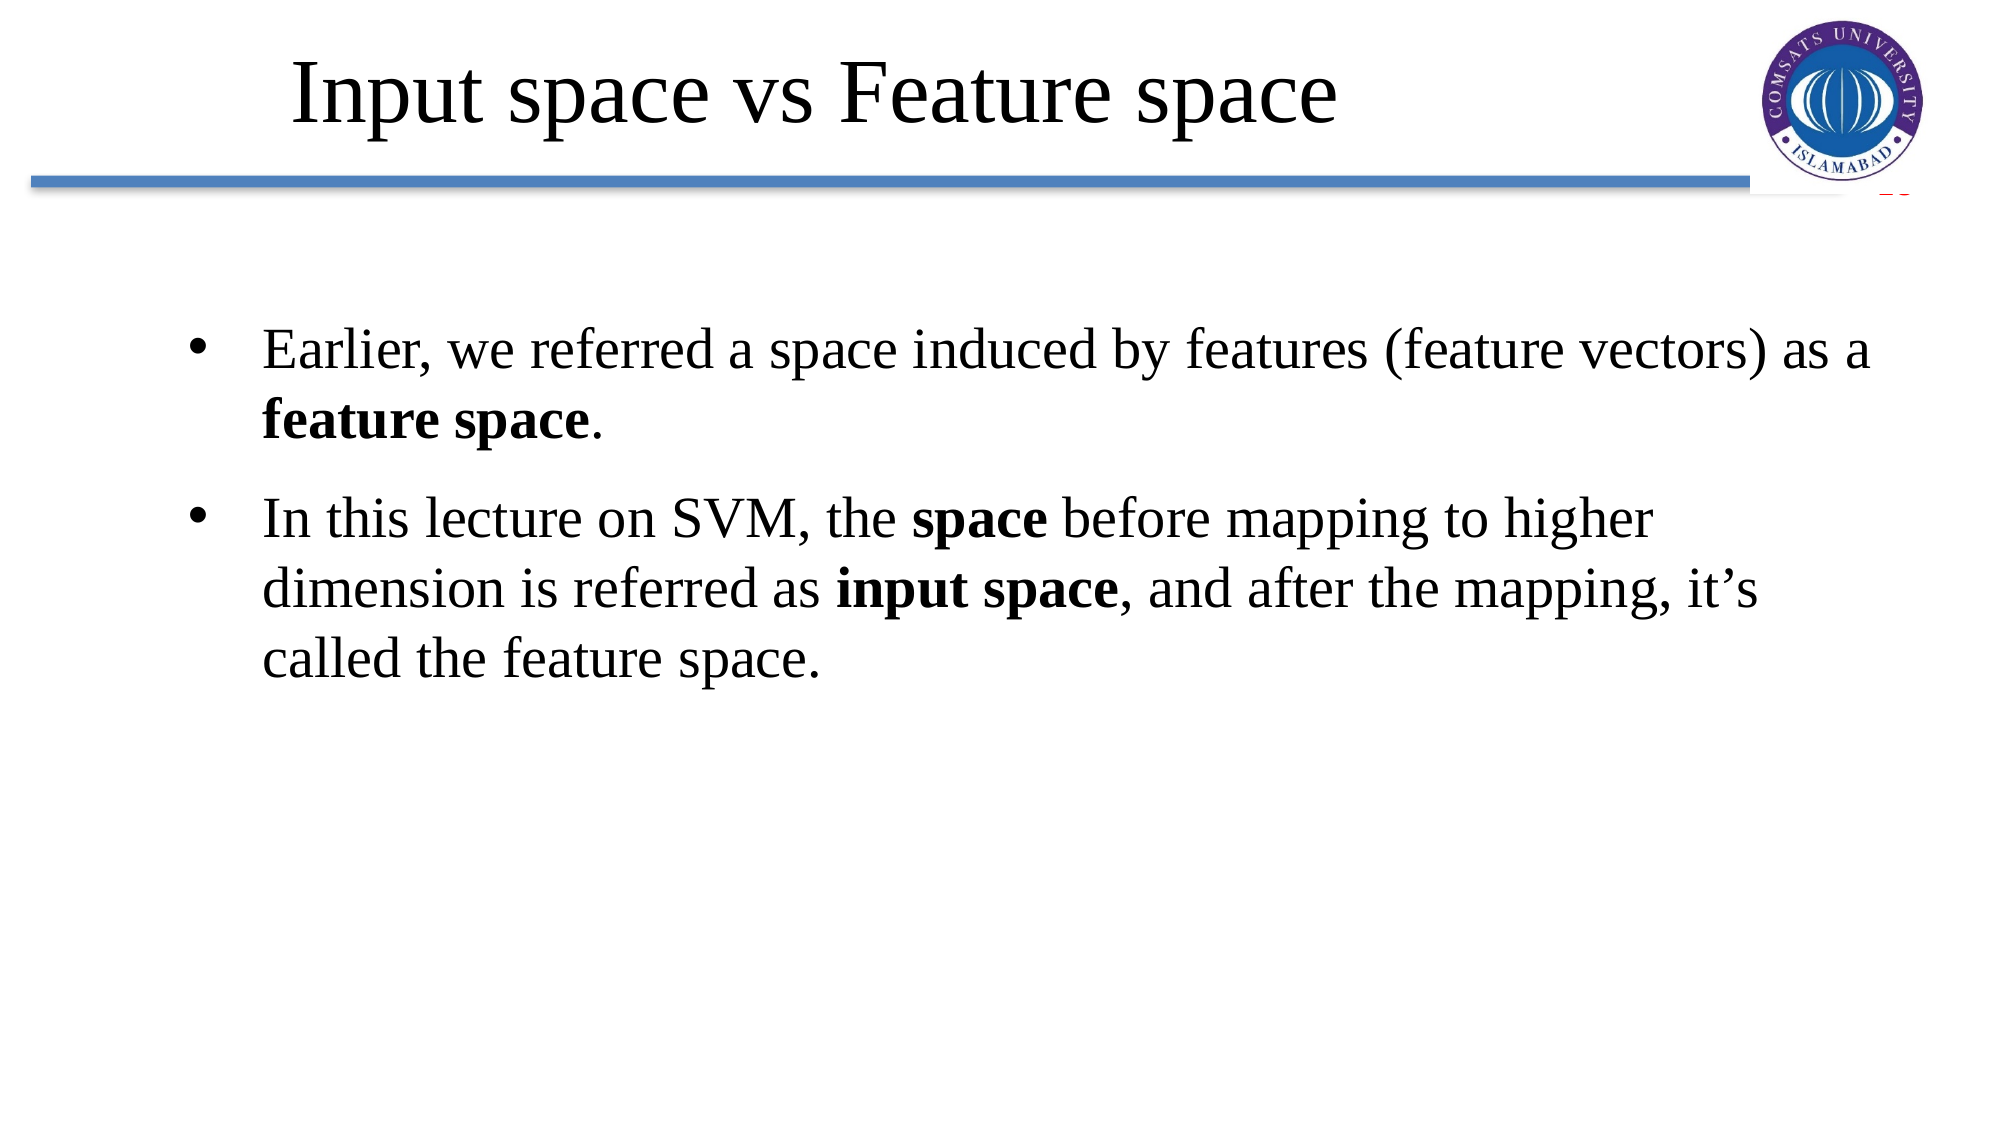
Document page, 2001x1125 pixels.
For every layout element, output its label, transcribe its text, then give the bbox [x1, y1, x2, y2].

text_box Earlier, we referred a space induced by features (feature vectors) as a feature space. In this lecture on SVM, the space before mapping to higher dimension is referred as input space, and after the mapping, it’s called the feature space. [173, 302, 1909, 697]
text_box Input space vs Feature space [275, 23, 1721, 164]
picture [1750, 7, 1934, 194]
